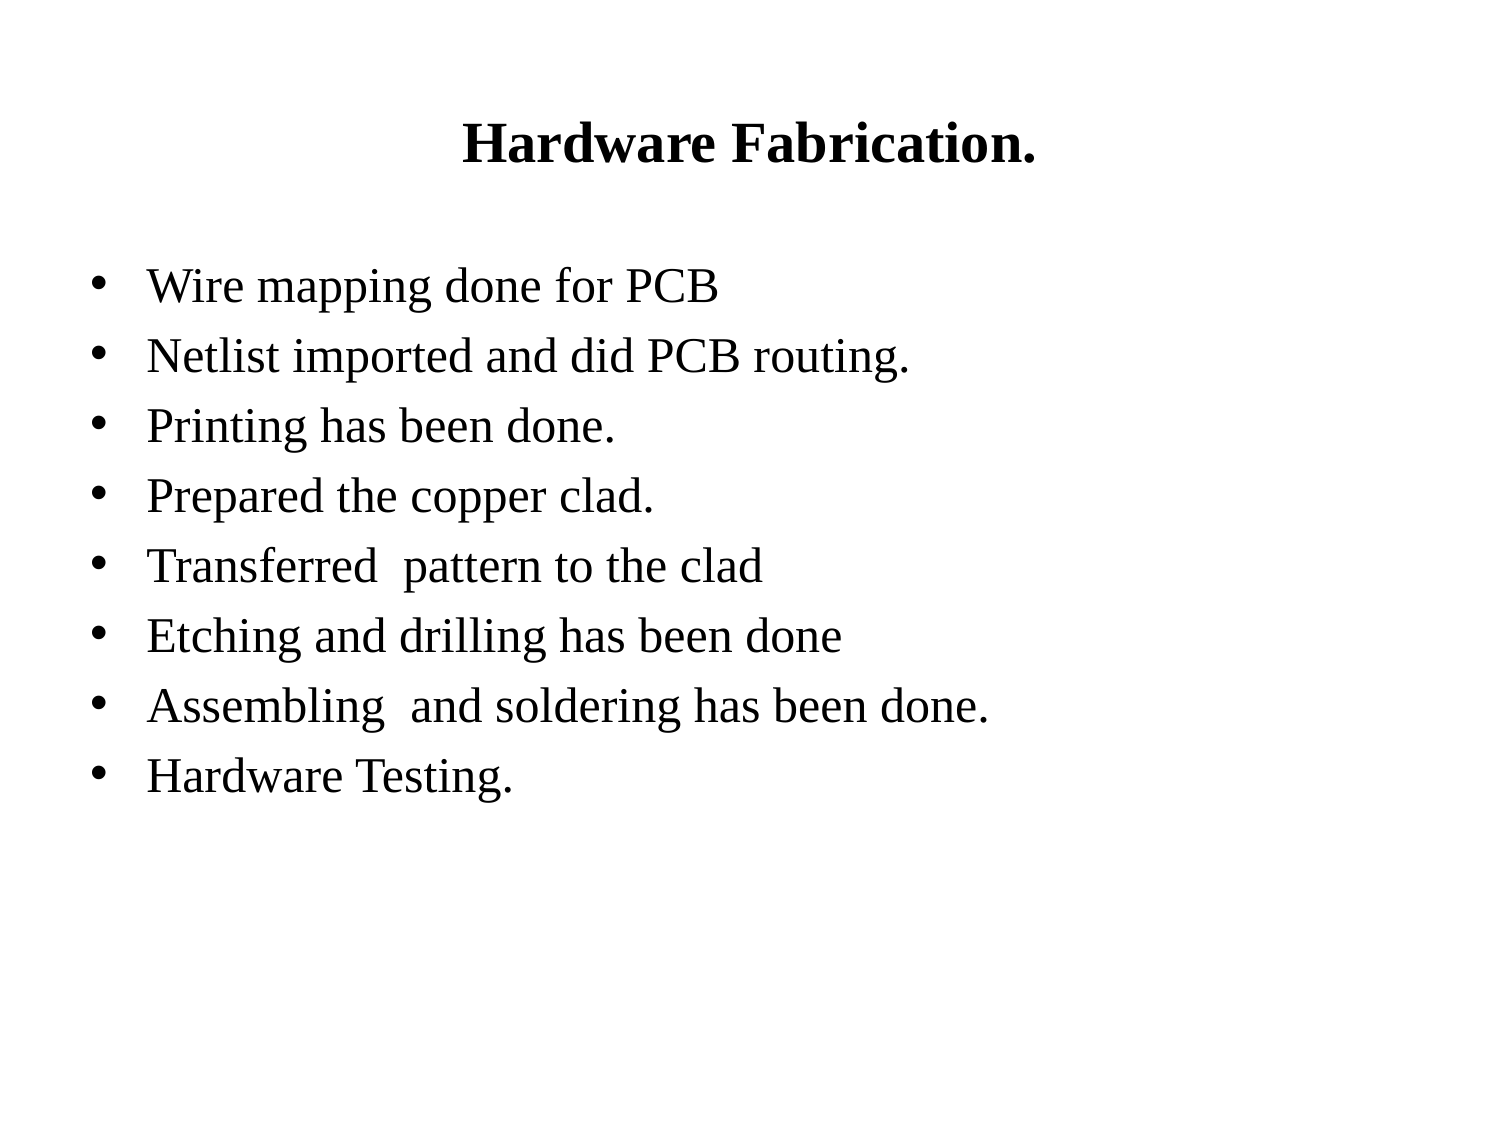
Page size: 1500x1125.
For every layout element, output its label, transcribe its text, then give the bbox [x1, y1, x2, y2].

list Wire mapping done for PCB Netlist imported and did PCB routing. Printing has been done. Prepared the copper clad. Transferred pattern to the clad Etching and drilling has been done Assembling and soldering has been done. Hardware Testing. [75, 245, 1425, 1000]
title Hardware Fabrication. [75, 45, 1425, 233]
